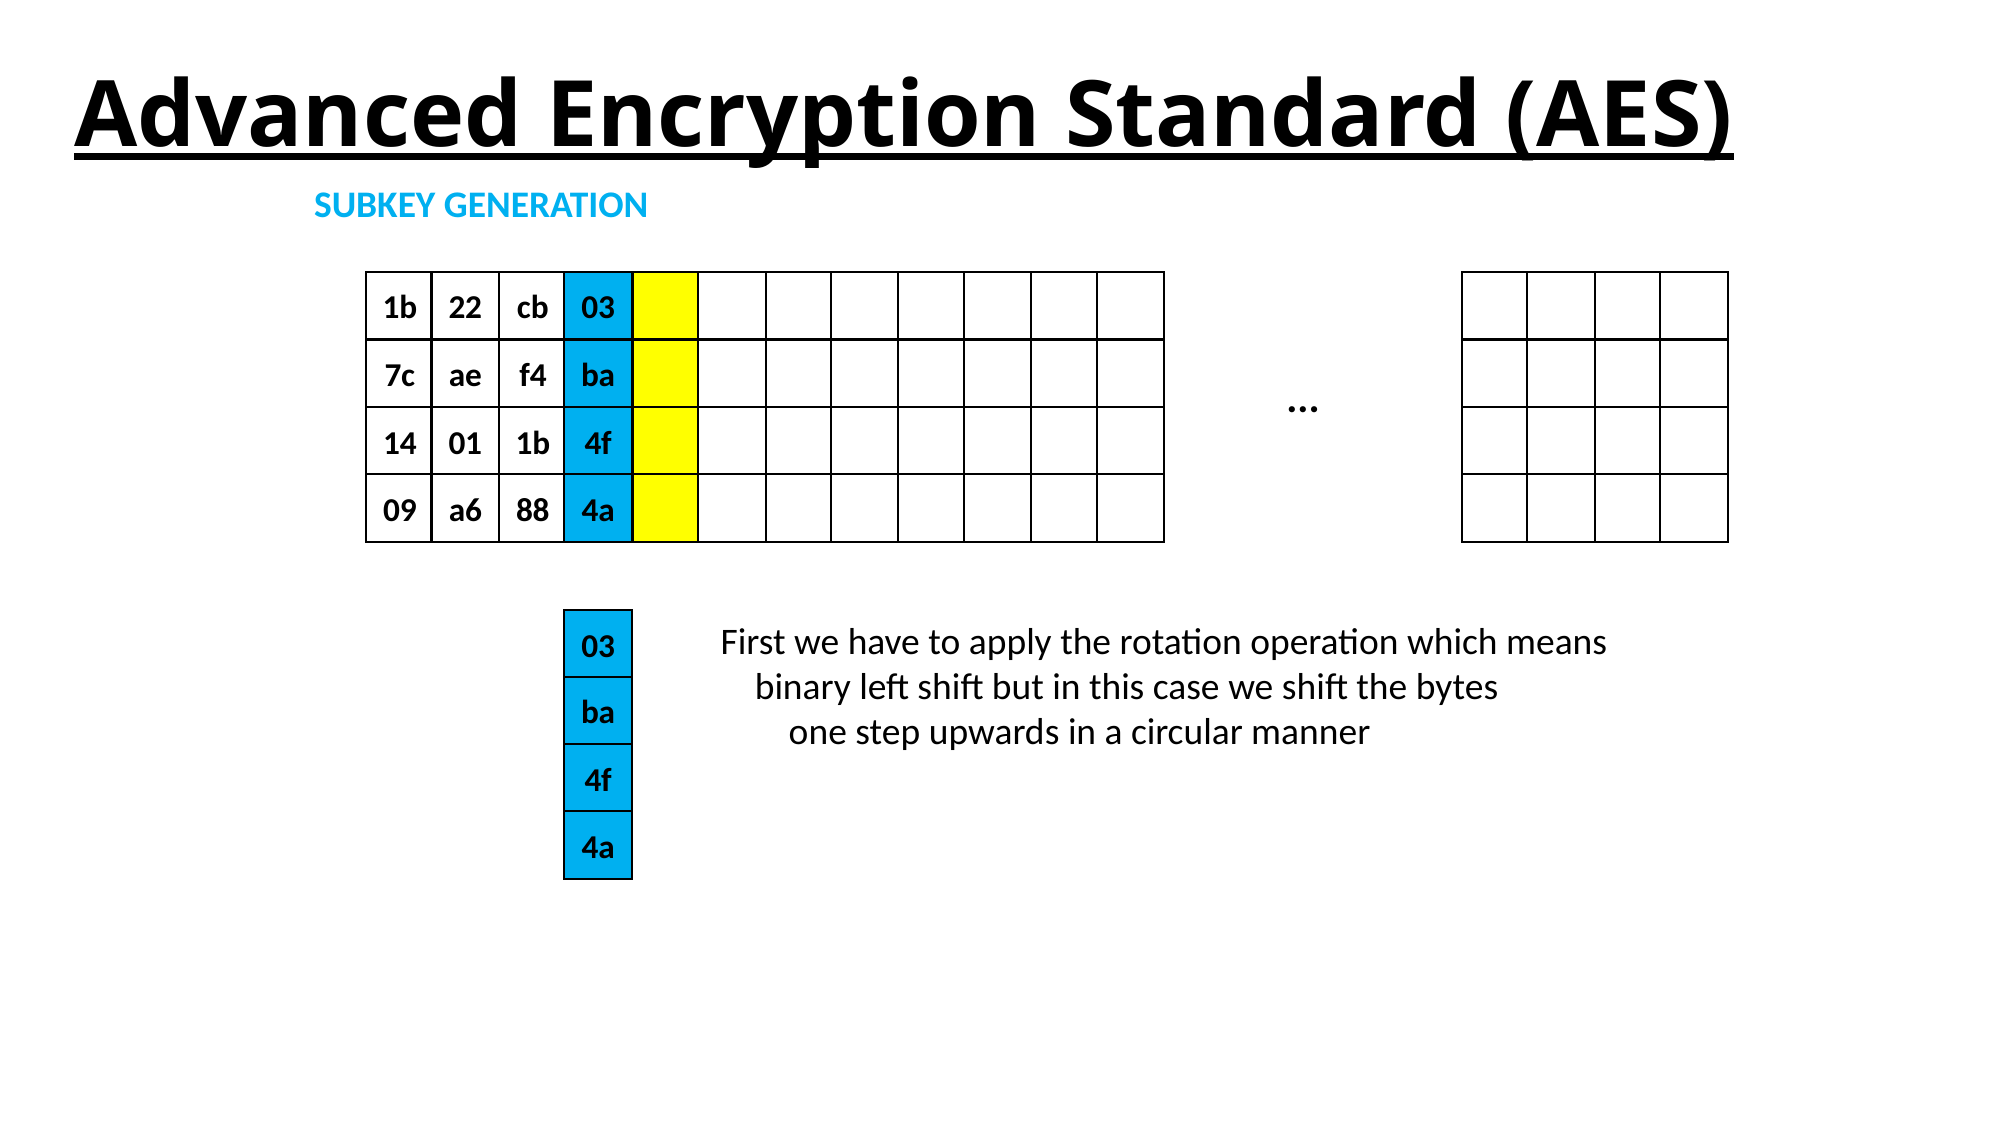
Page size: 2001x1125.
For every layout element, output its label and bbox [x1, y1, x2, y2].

text_box [1271, 363, 1336, 429]
text_box [563, 609, 633, 880]
title [59, 8, 1785, 226]
text_box [705, 610, 1624, 760]
text_box [365, 271, 1165, 543]
text_box [1461, 271, 1729, 543]
text_box [299, 172, 664, 233]
